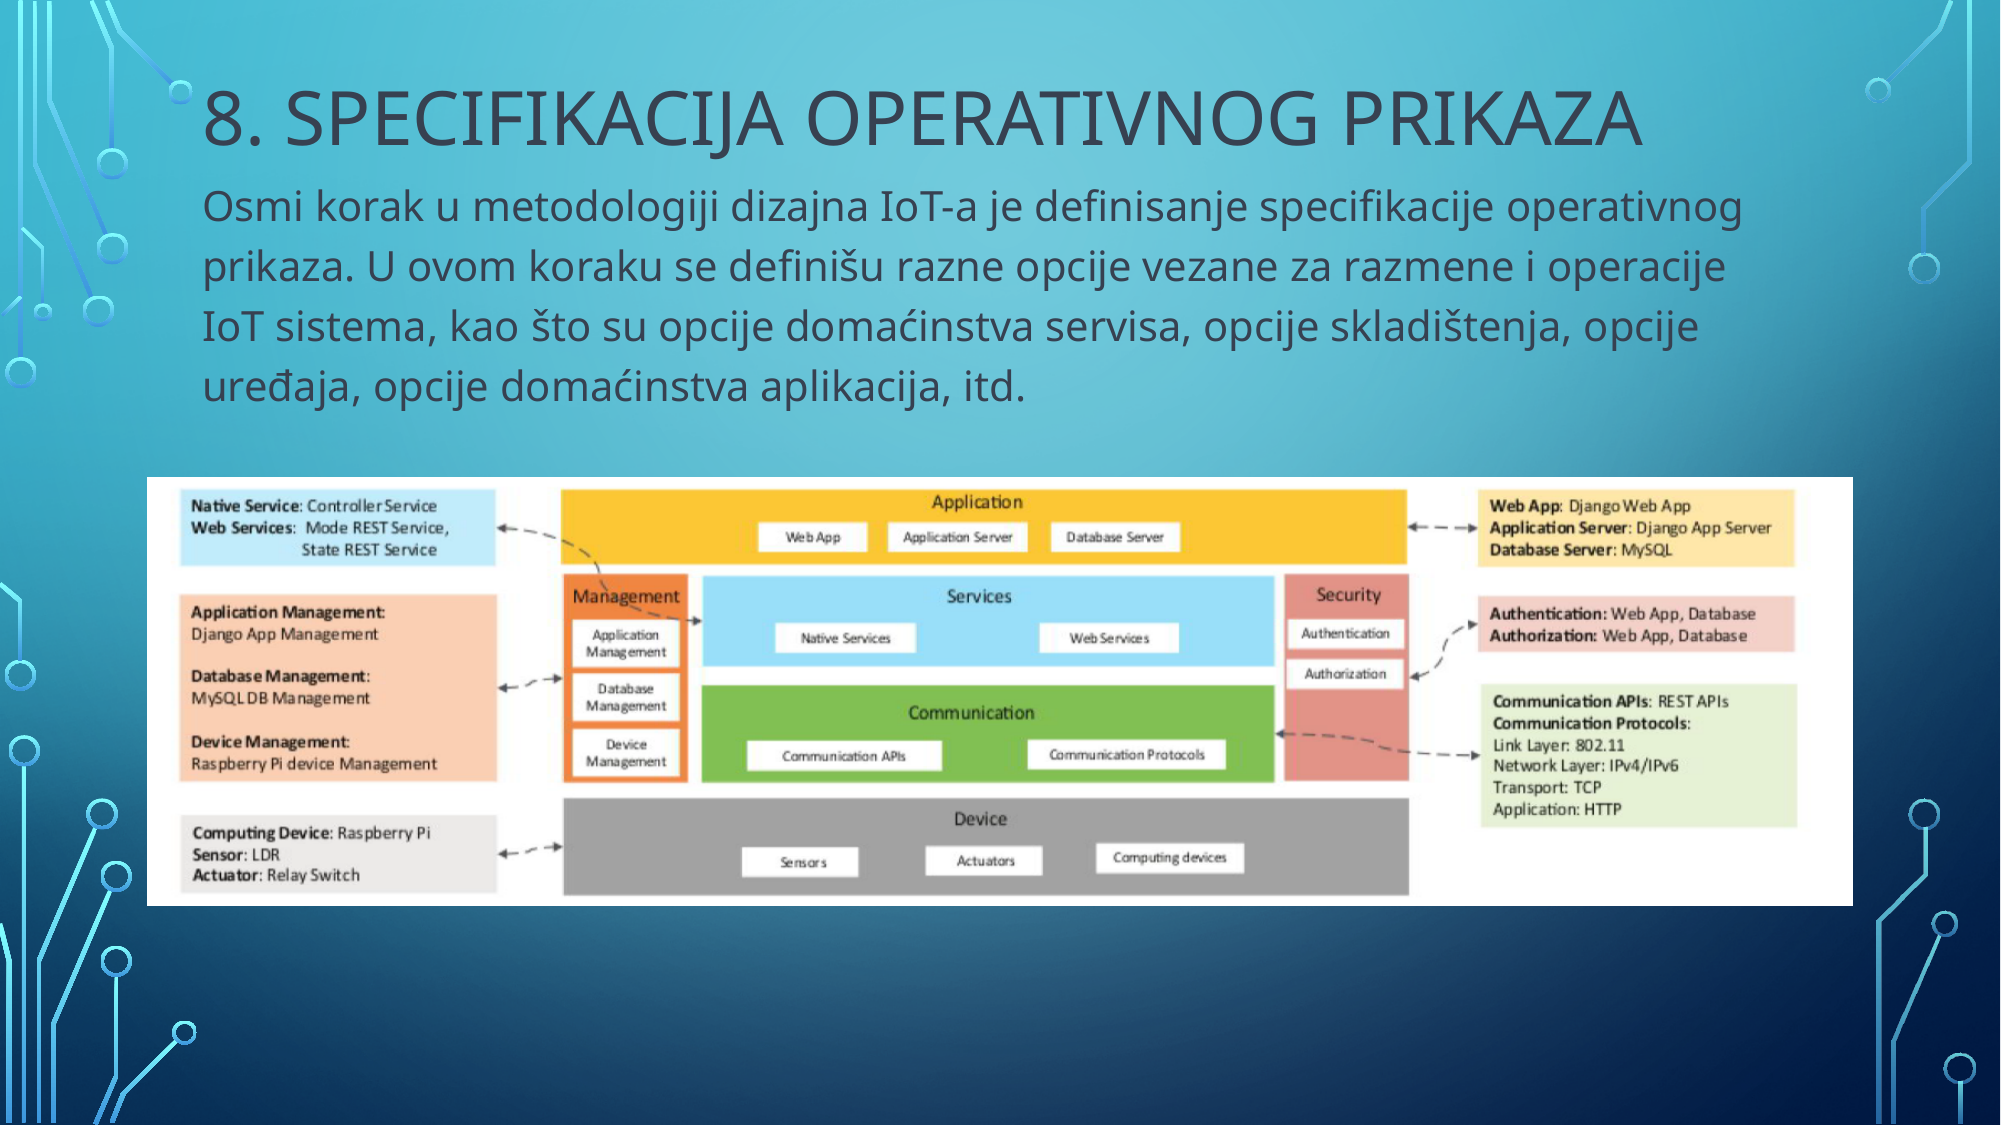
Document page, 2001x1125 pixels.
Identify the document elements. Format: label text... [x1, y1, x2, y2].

list Osmi korak u metodologiji dizajna IoT-a je definisanje specifikacije operativnog prikaza. U ovom koraku se definišu razne opcije vezane za razmene i operacije IoT sistema, kao što su opcije domaćinstva servisa, opcije skladištenja, opcije uređaja, opcije domaćinstva aplikacija, itd. [187, 162, 1813, 477]
title 8. Specifikacija operativnog prikaza [187, 0, 1813, 162]
picture [146, 477, 1853, 906]
